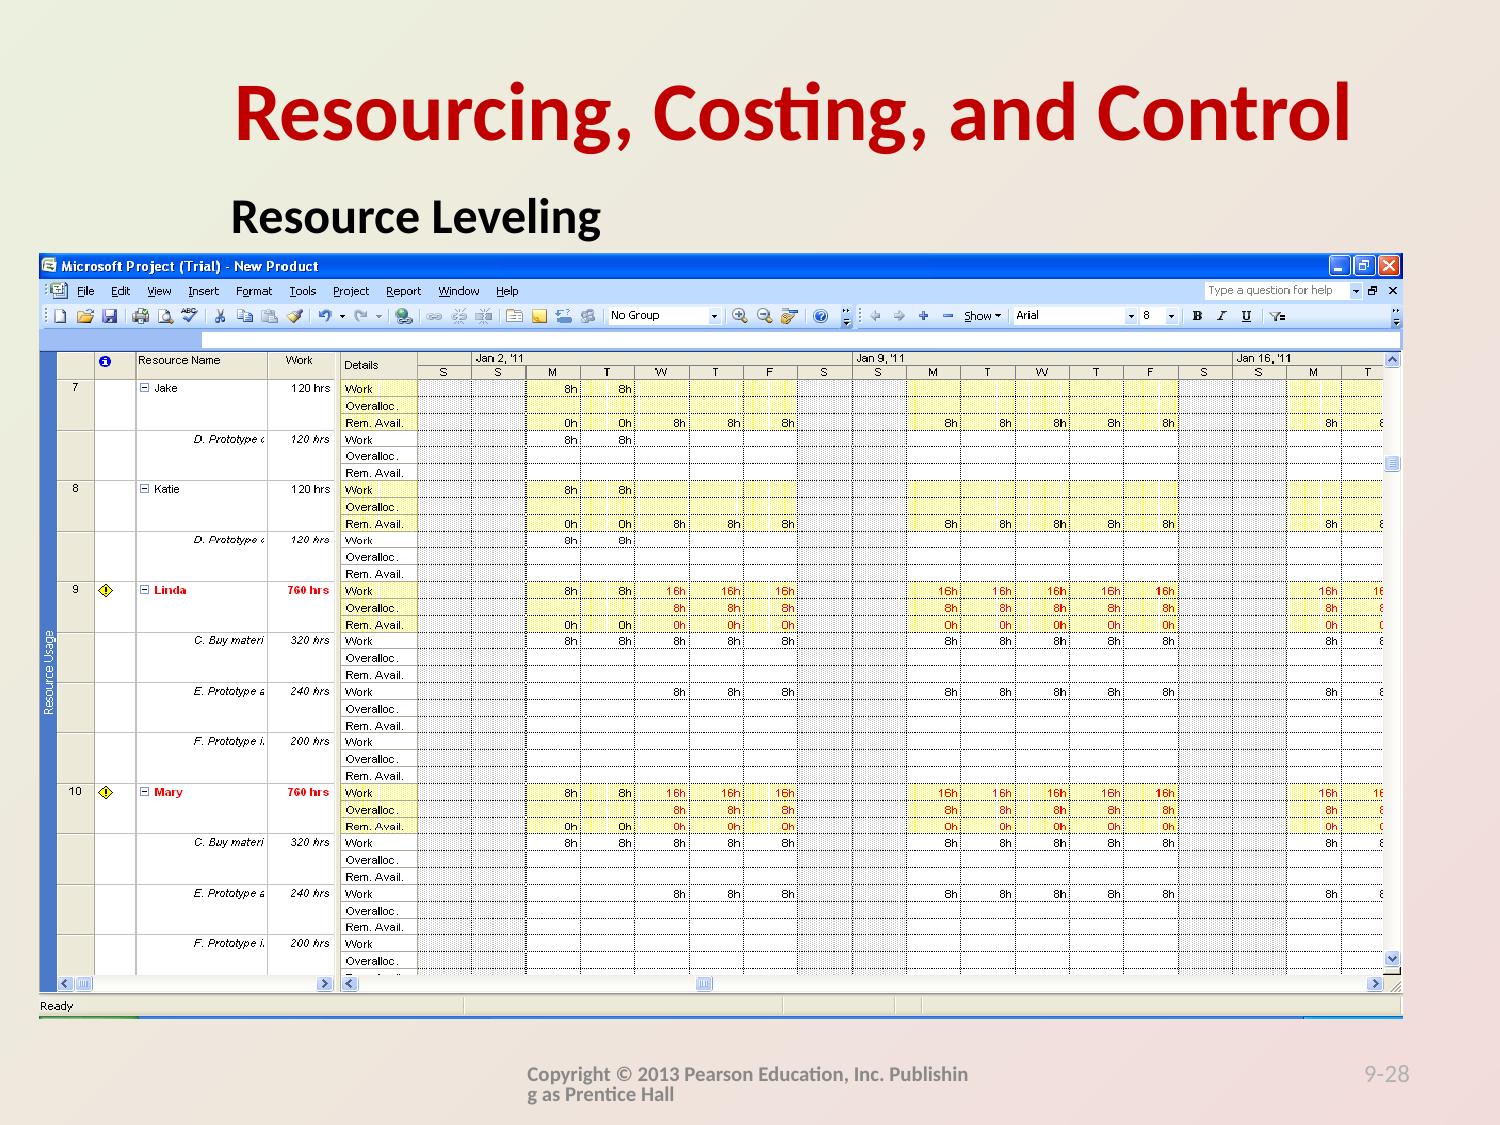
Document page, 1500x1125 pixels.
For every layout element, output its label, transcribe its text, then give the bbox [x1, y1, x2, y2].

footer Copyright © 2013 Pearson Education, Inc. Publishing as Prentice Hall [512, 1042, 988, 1103]
list Resource Leveling [215, 175, 861, 232]
picture [39, 253, 1403, 1019]
slide_number 9-28 [1074, 1042, 1425, 1103]
